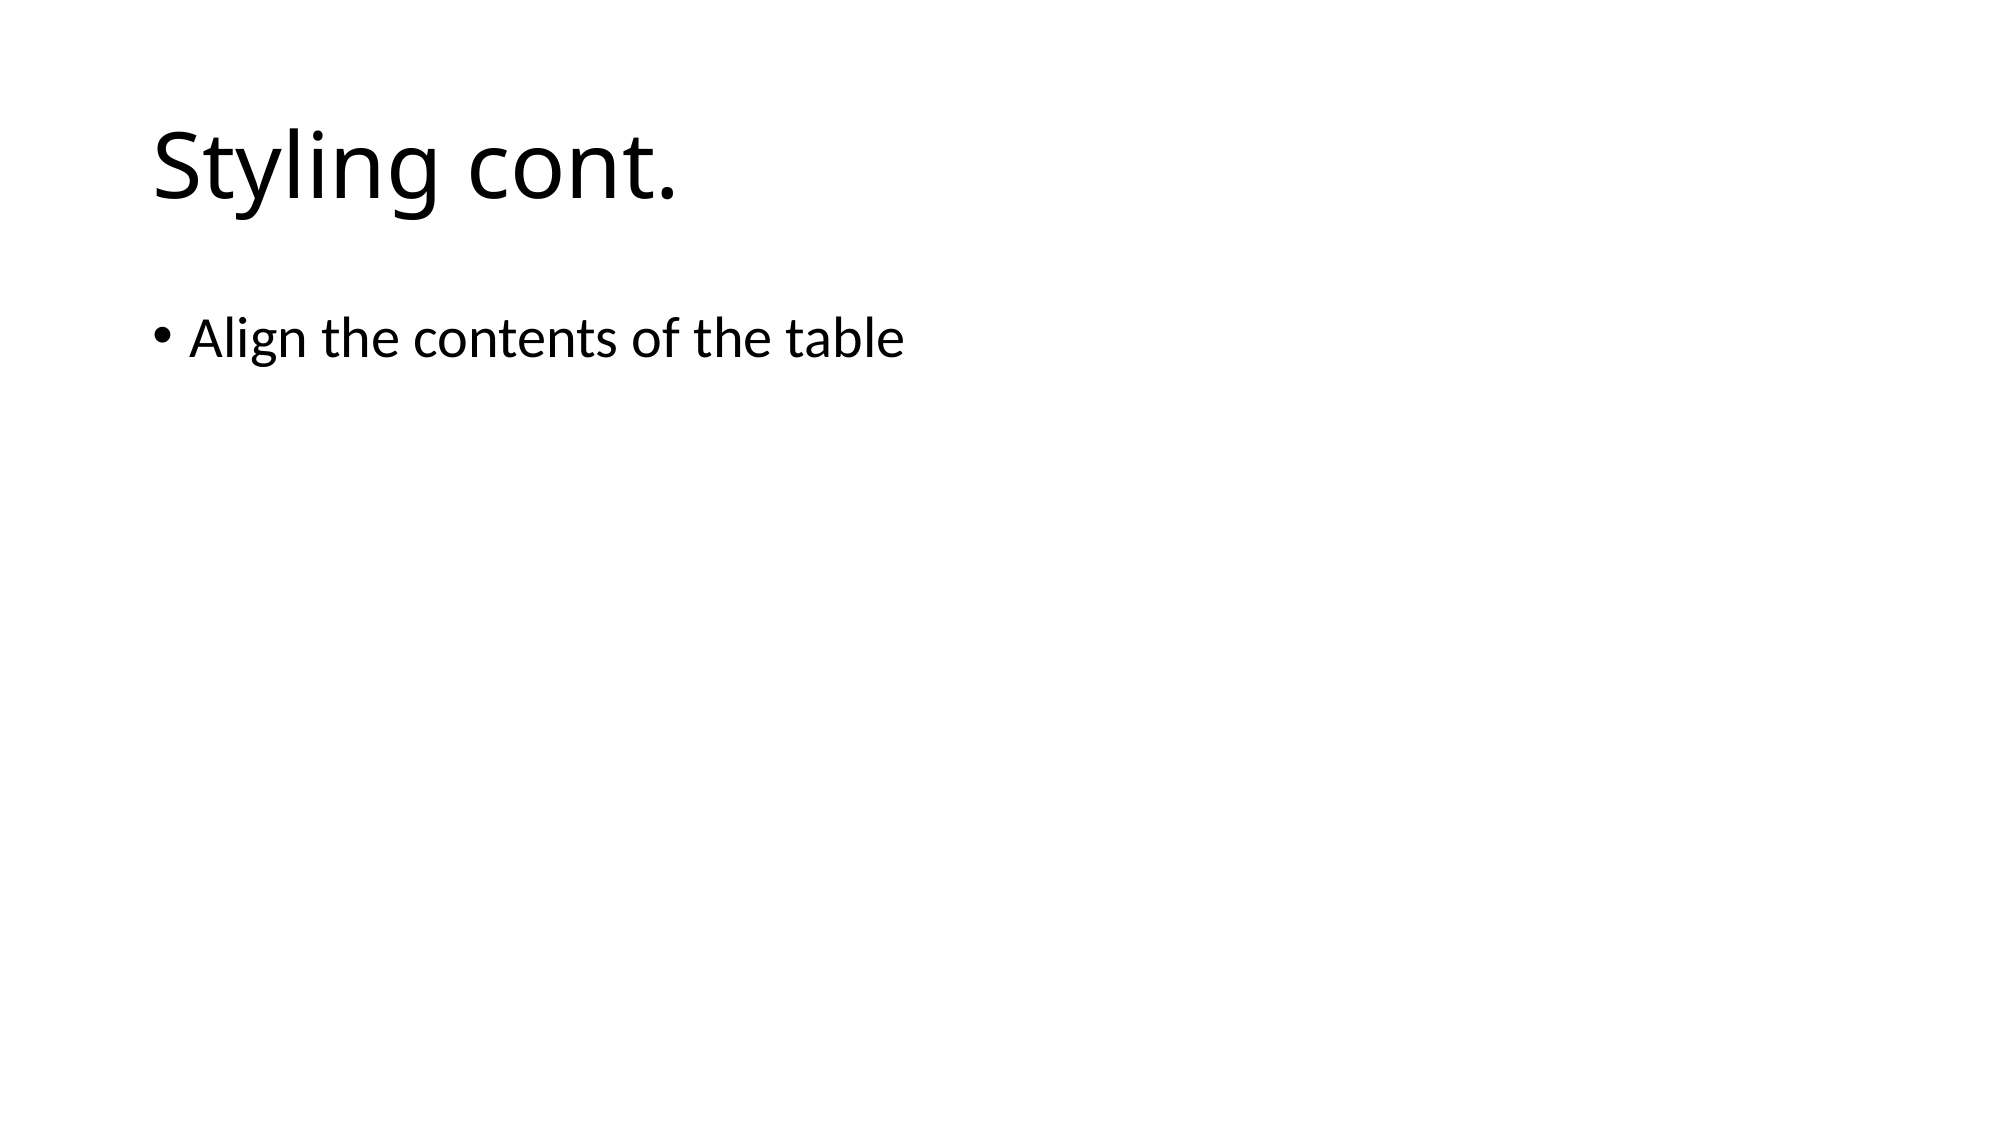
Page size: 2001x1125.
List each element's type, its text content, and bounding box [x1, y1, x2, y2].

title Styling cont. [137, 59, 1863, 278]
list Align the contents of the table [137, 299, 1863, 1014]
